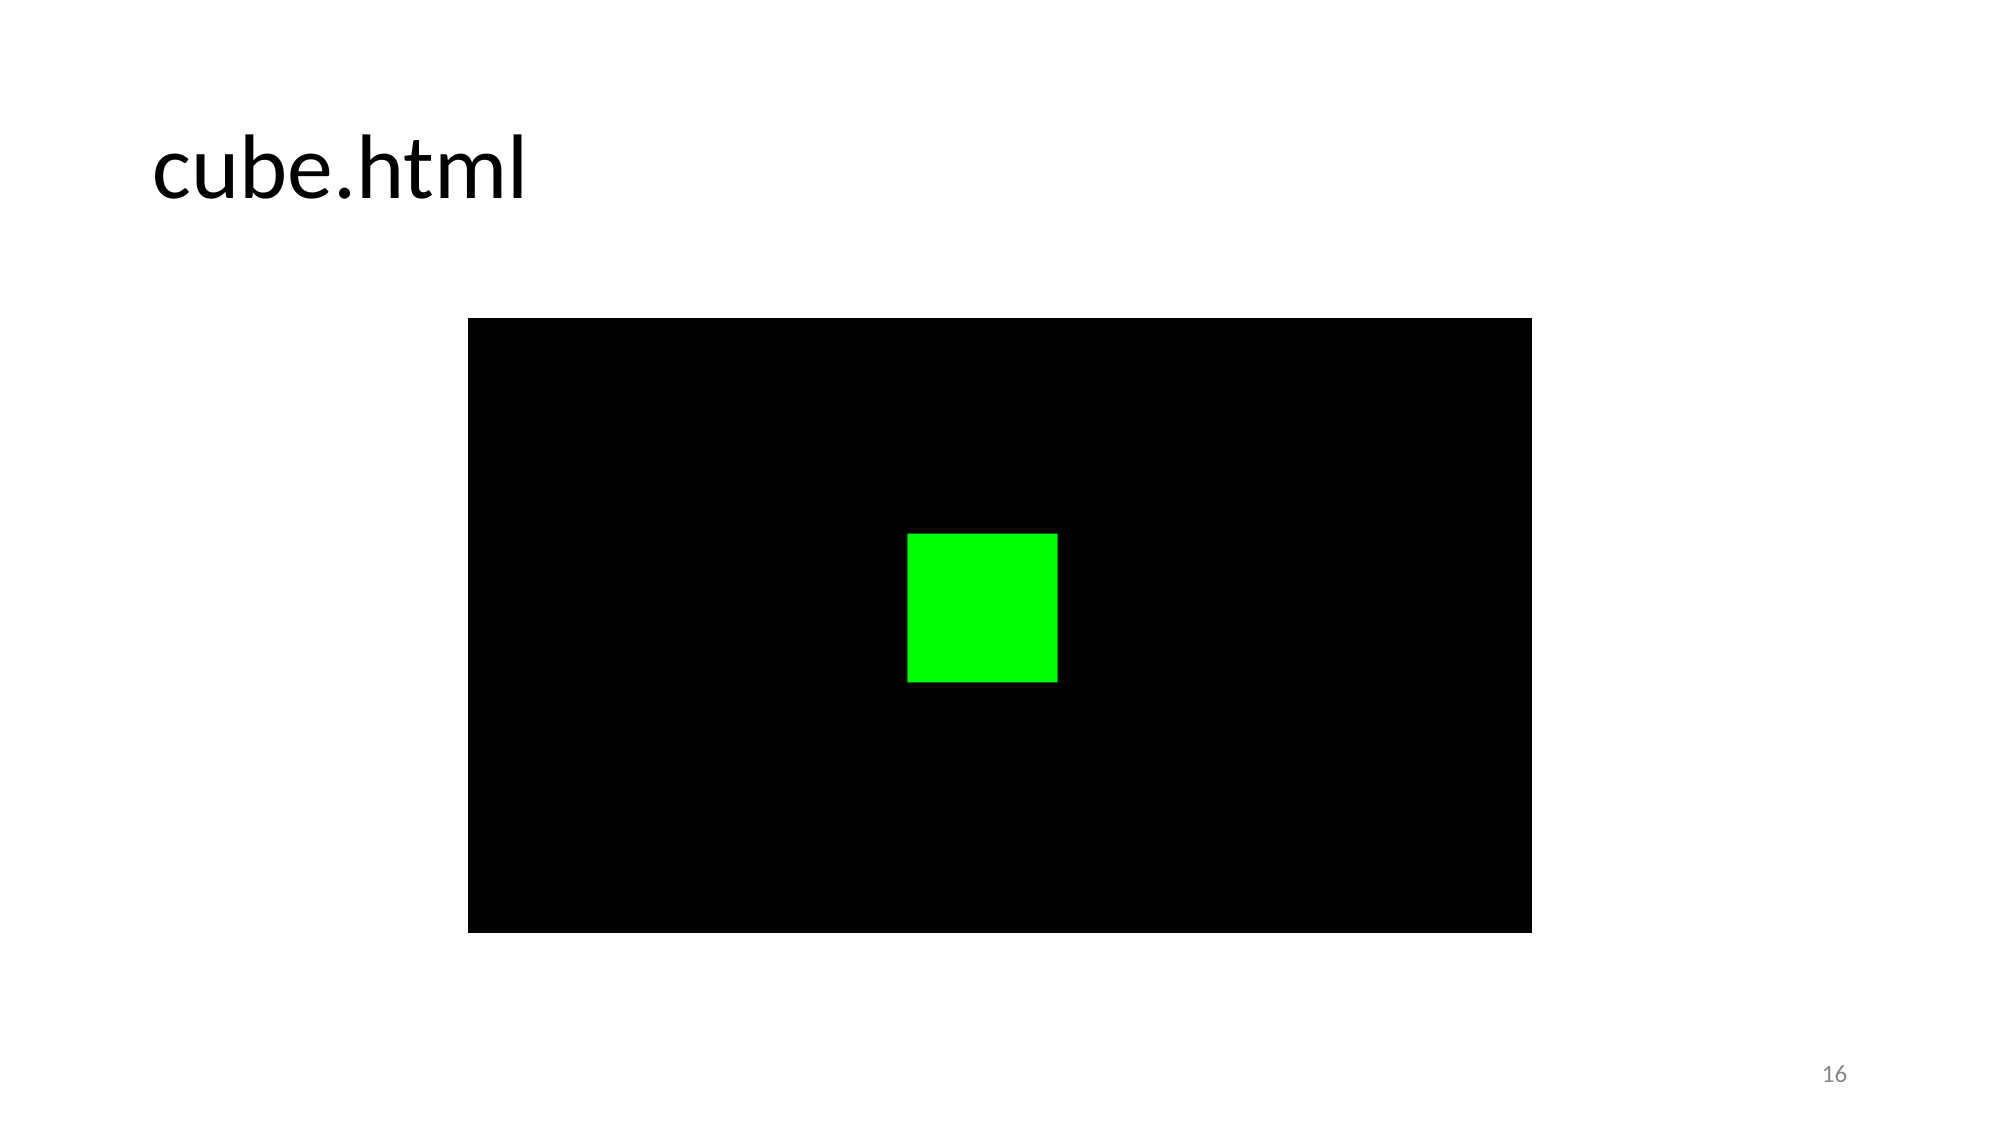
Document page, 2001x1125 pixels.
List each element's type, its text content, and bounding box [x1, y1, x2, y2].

picture [468, 317, 1532, 933]
title cube.html [137, 59, 1919, 278]
slide_number ‹#› [1412, 1042, 1863, 1103]
